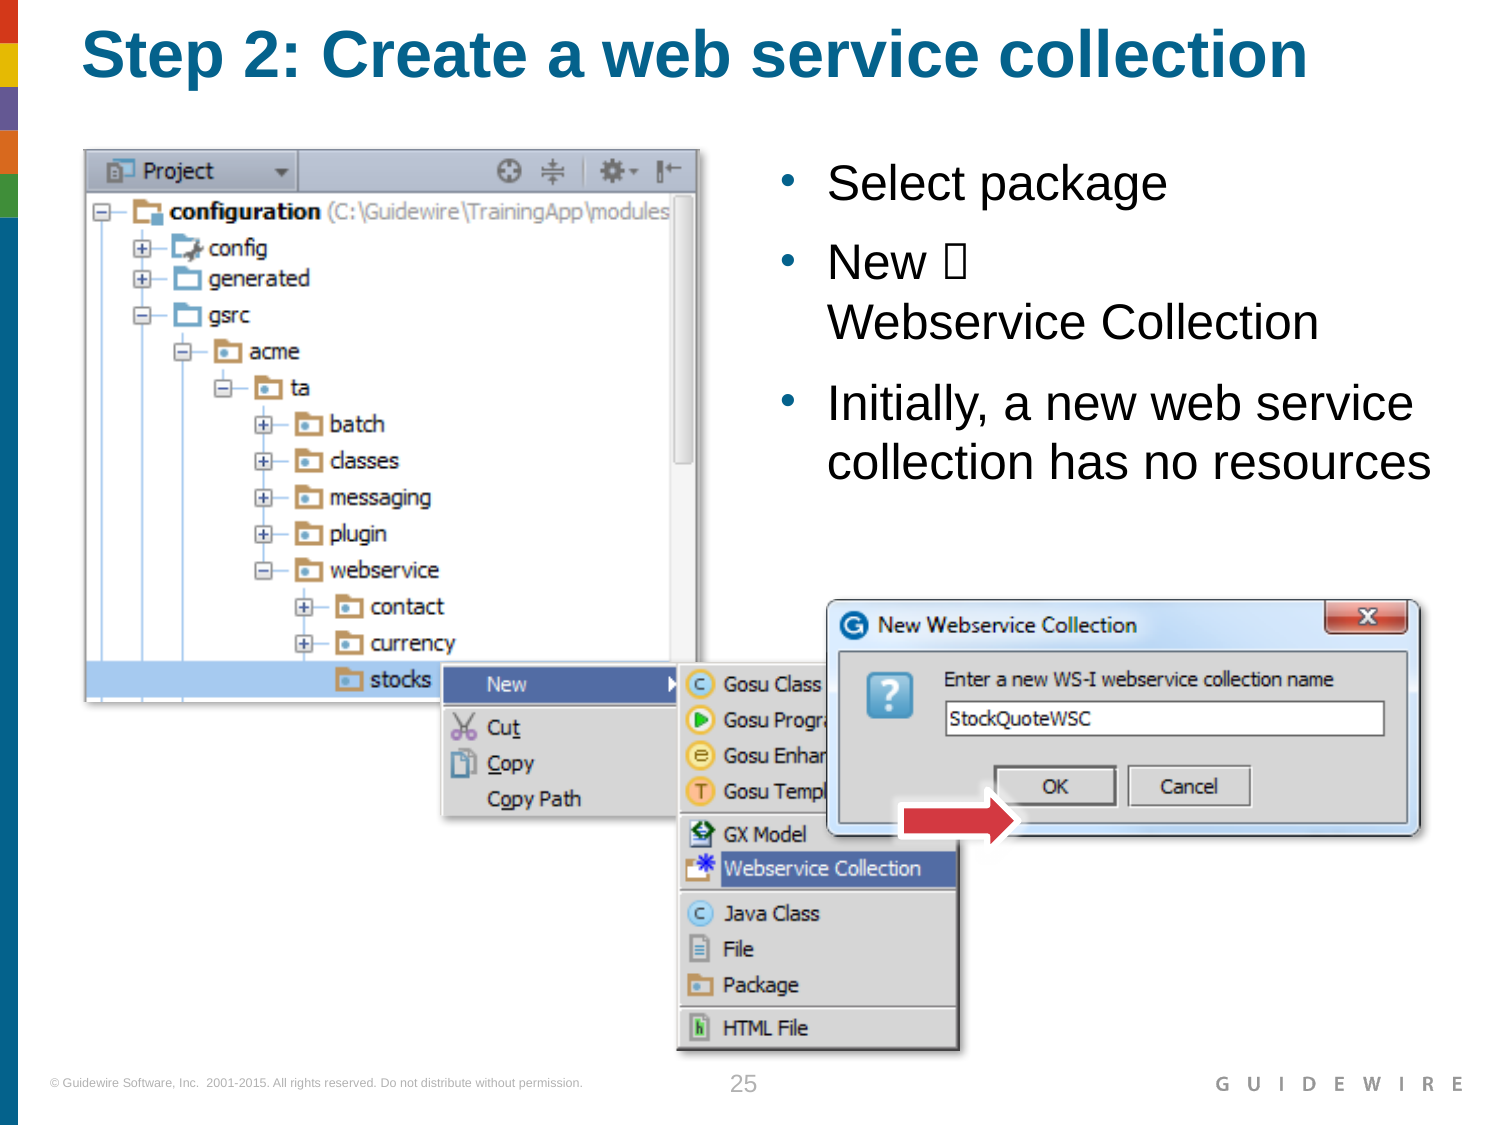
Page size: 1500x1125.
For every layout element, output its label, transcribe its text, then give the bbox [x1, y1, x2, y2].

picture [82, 149, 701, 703]
picture [1215, 1073, 1480, 1096]
picture [825, 598, 1422, 838]
text_box [984, 848, 996, 855]
picture [439, 662, 961, 1051]
title Step 2: Create a web service collection [81, 19, 1446, 142]
list Select package New  Webservice Collection Initially, a new web service collection has no resources [779, 149, 1450, 1049]
